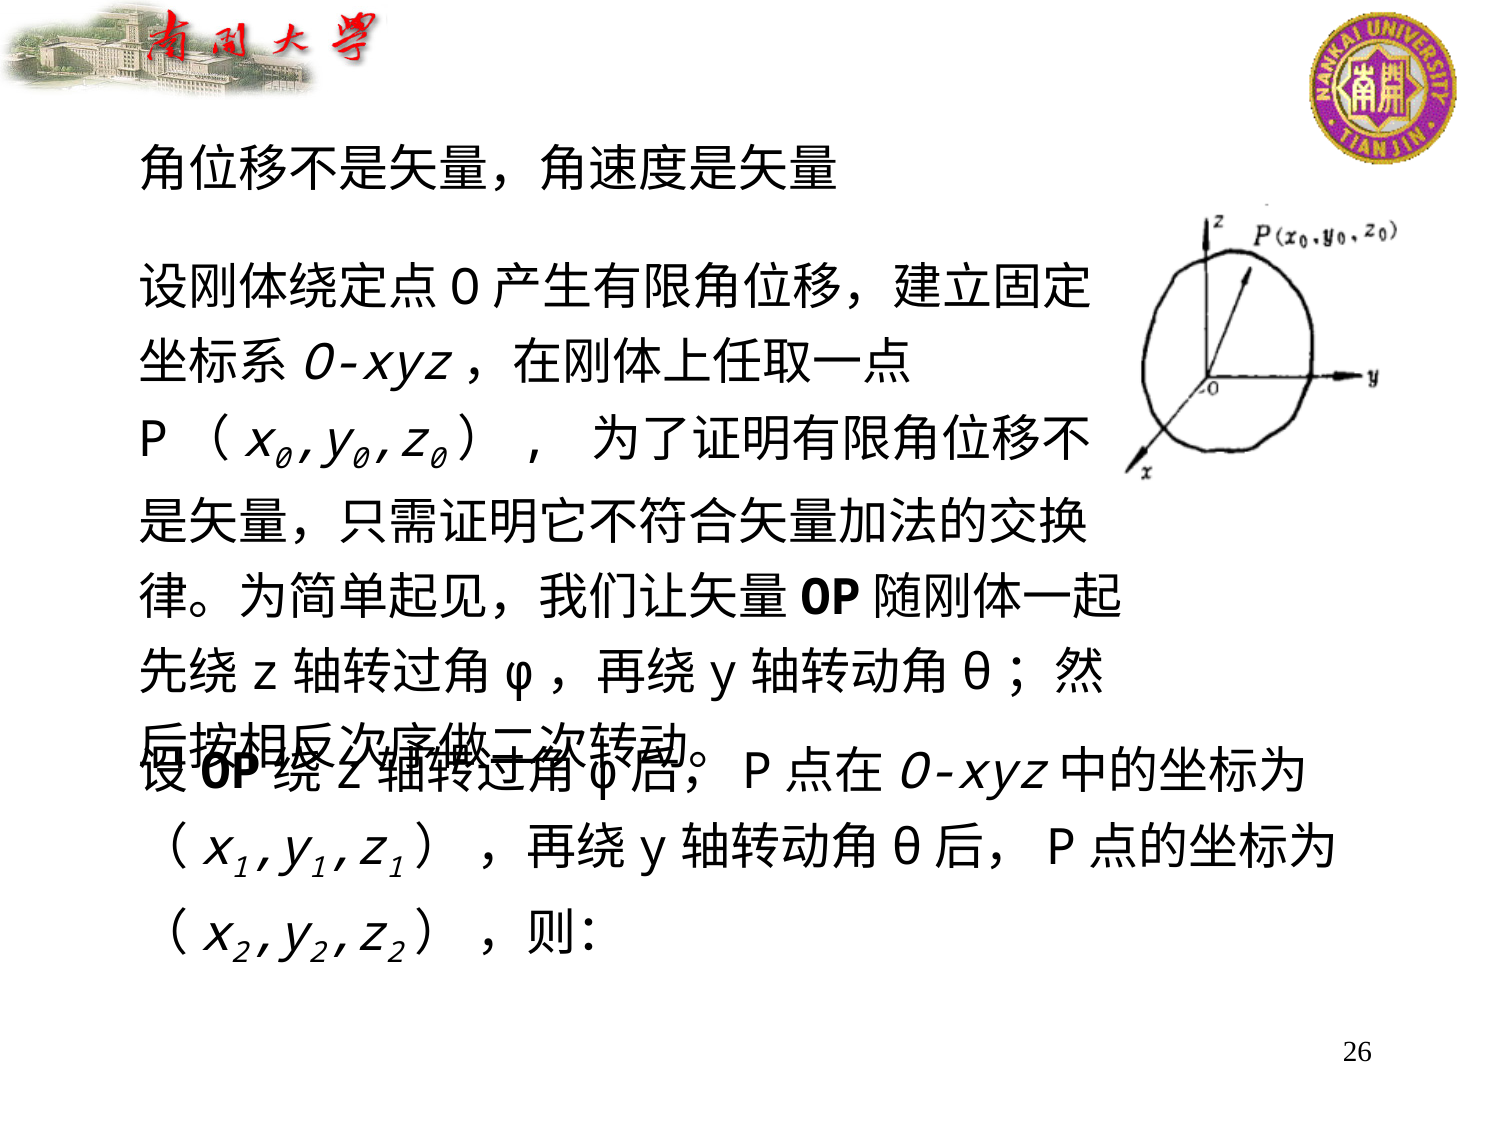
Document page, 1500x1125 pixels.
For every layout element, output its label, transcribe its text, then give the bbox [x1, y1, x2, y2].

slide_number 26 [1074, 1024, 1388, 1101]
text_box 角位移不是矢量，角速度是矢量 [123, 113, 1184, 204]
picture [0, 0, 388, 100]
picture [1104, 198, 1408, 489]
picture [1262, 0, 1500, 178]
text_box 设刚体绕定点O产生有限角位移，建立固定坐标系O-xyz，在刚体上任取一点P（x0,y0,z0）, 为了证明有限角位移不是矢量，只需证明它不符合矢量加法的交换律。为简单起见，我们让矢量OP随刚体一起先绕z轴转过角φ，再绕y轴转动角θ；然后按相反次序做二次转动。 [123, 231, 1152, 715]
text_box 设OP绕z轴转过角φ后，P点在O-xyz中的坐标为（x1,y1,z1） ，再绕y轴转动角θ后，P点的坐标为（x2,y2,z2） ，则： [123, 715, 1435, 977]
